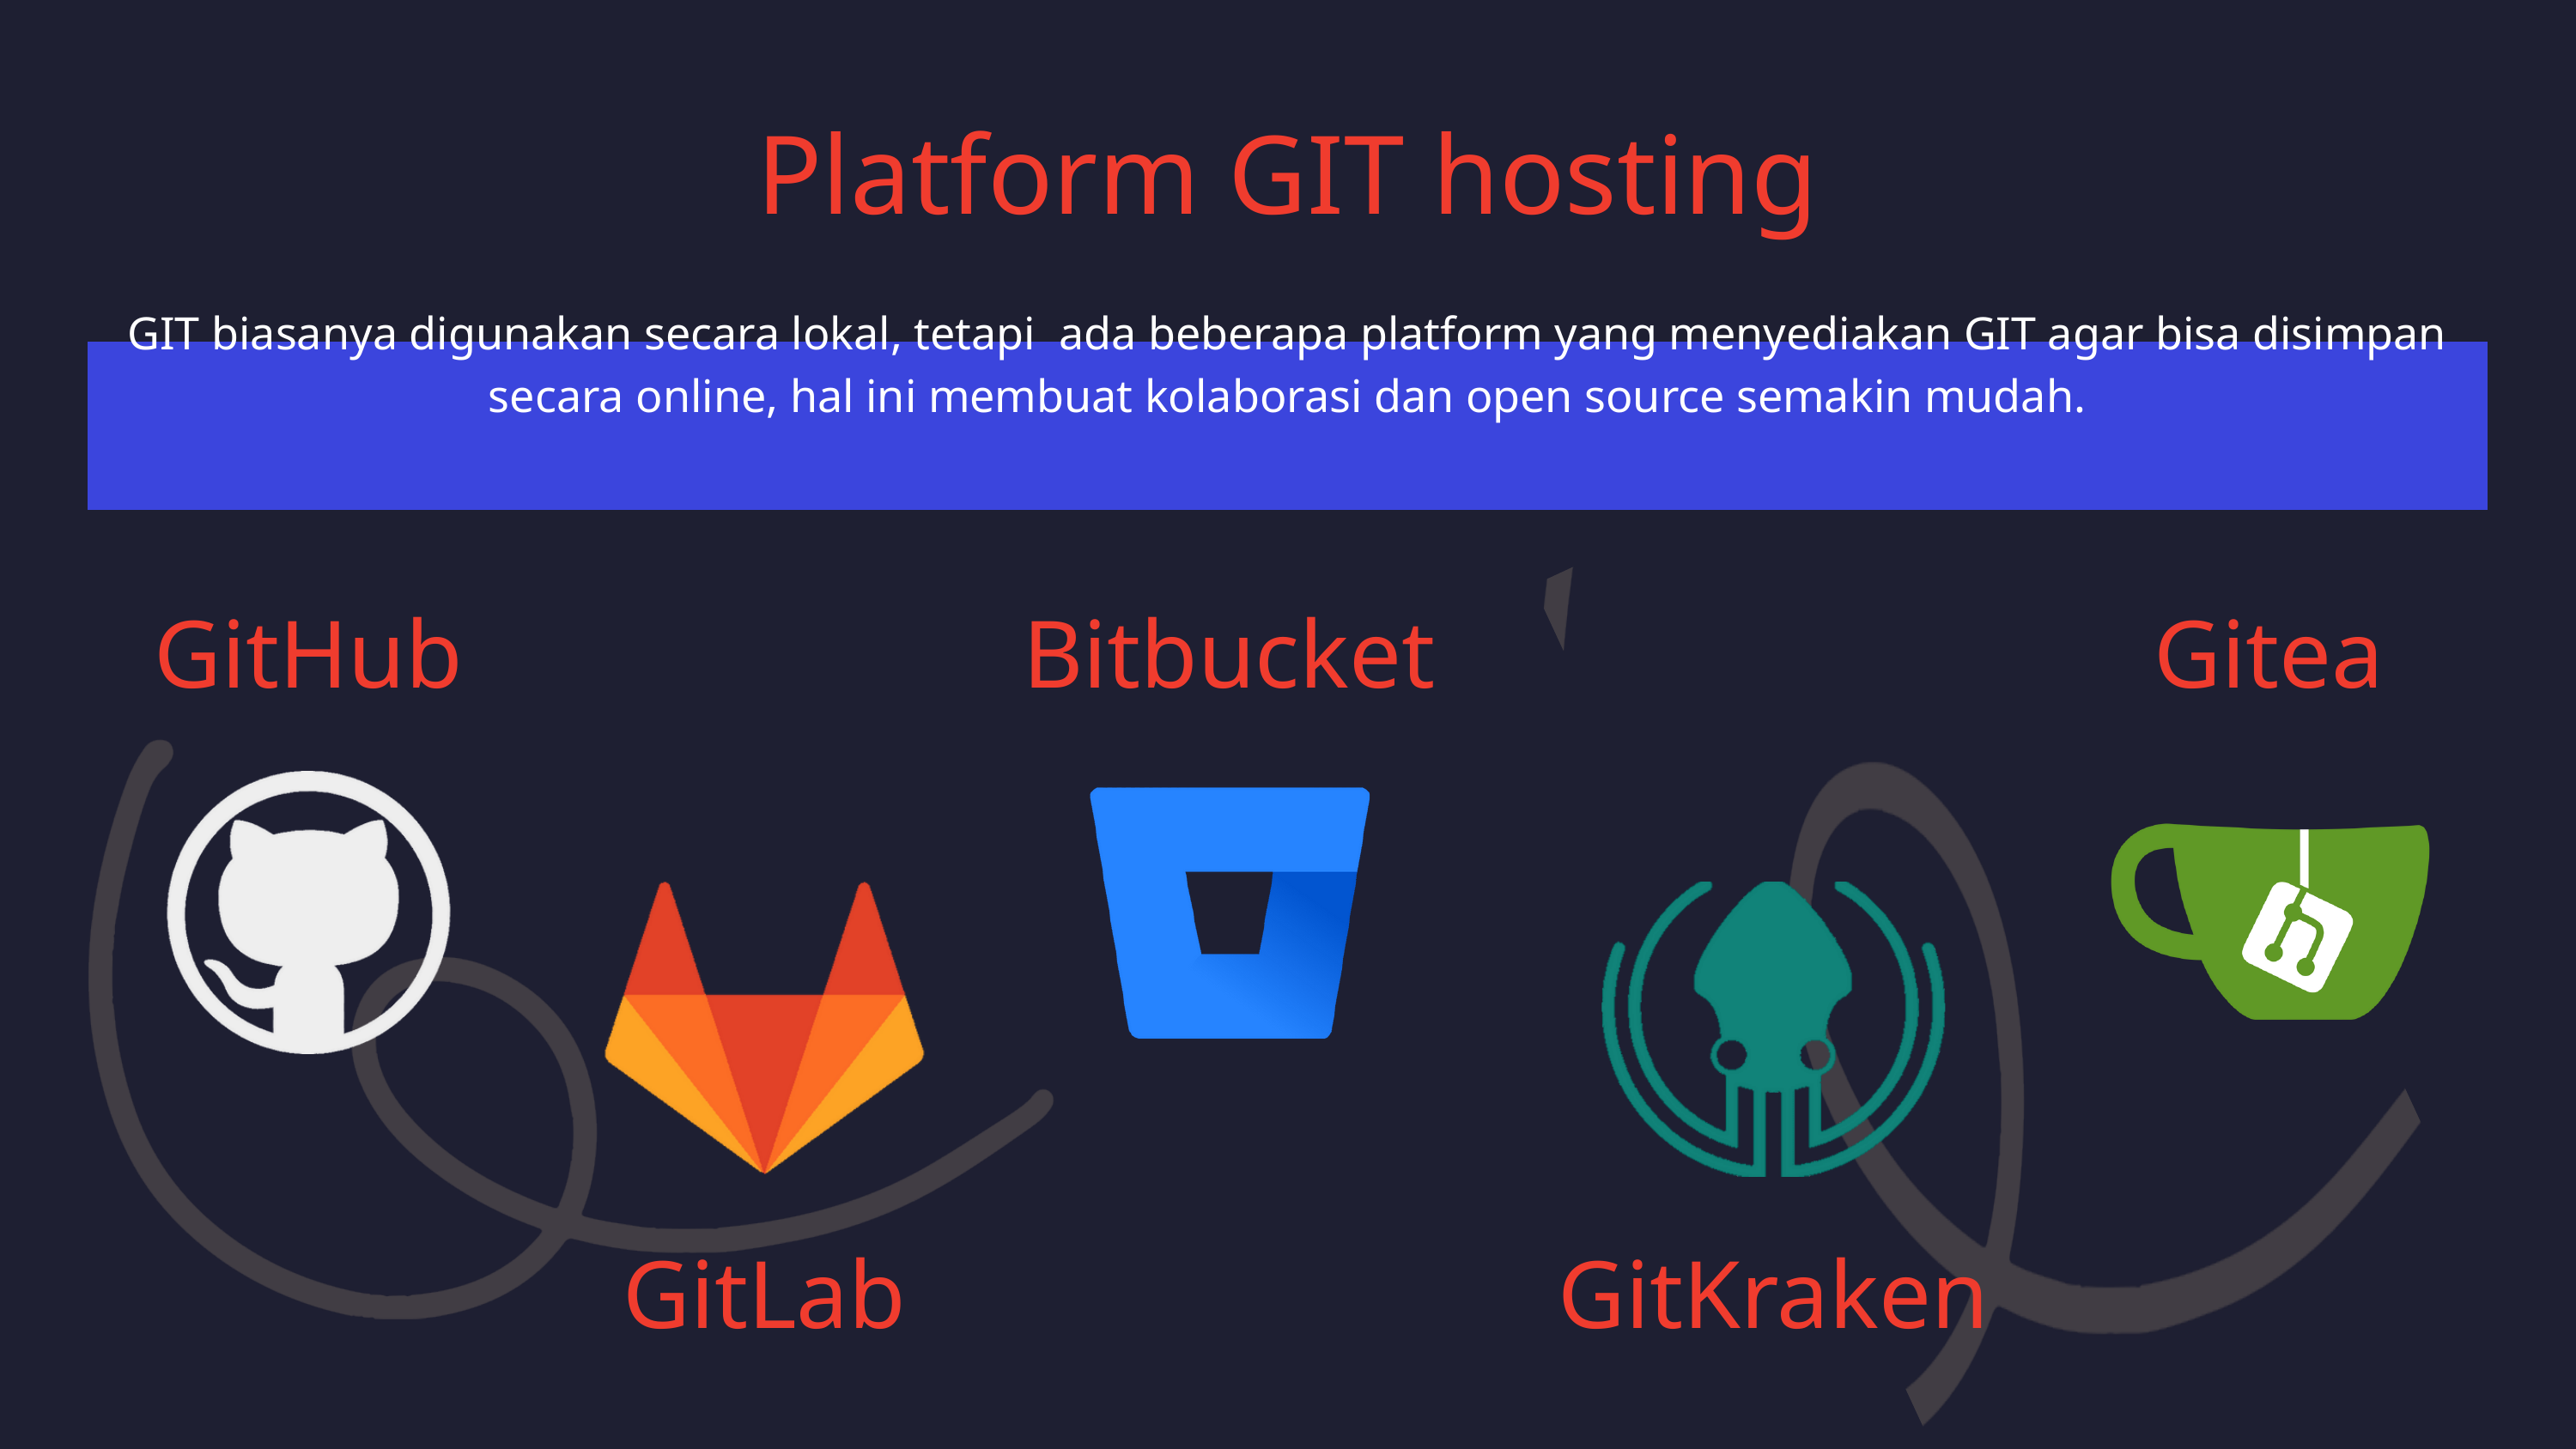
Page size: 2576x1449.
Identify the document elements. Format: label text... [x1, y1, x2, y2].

text_box [2108, 751, 2431, 1075]
text_box Gitea [2145, 576, 2393, 707]
text_box [88, 739, 1055, 1319]
text_box Bitbucket [1003, 576, 1455, 707]
text_box [1089, 785, 1370, 1040]
text_box [1601, 882, 1946, 1177]
text_box Platform GIT hosting [729, 84, 1847, 236]
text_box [88, 341, 2488, 511]
text_box [1533, 520, 2466, 1449]
text_box GitHub [144, 576, 472, 707]
text_box [60, 771, 557, 1054]
text_box [603, 869, 926, 1190]
text_box GitLab [612, 1216, 917, 1348]
text_box GitKraken [1538, 1216, 2009, 1348]
